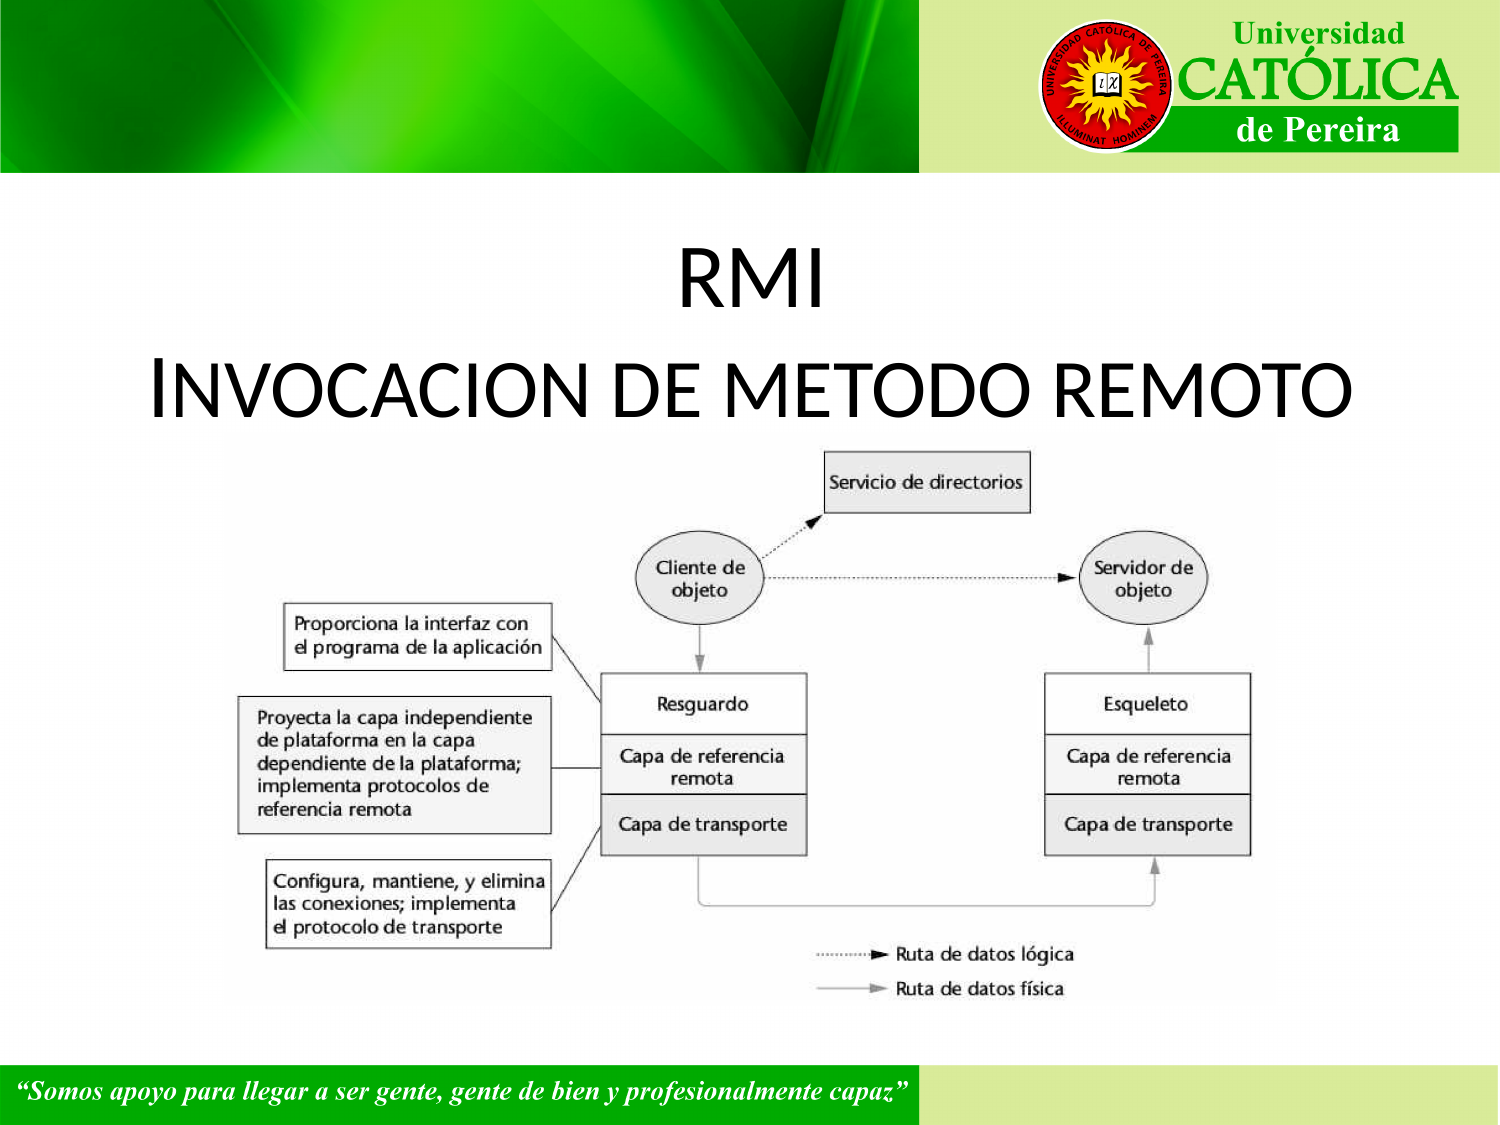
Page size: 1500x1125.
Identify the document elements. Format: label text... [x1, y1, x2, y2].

picture [0, 0, 1500, 1125]
title RMI INVOCACION DE METODO REMOTO [76, 208, 1427, 396]
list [224, 432, 1276, 1006]
